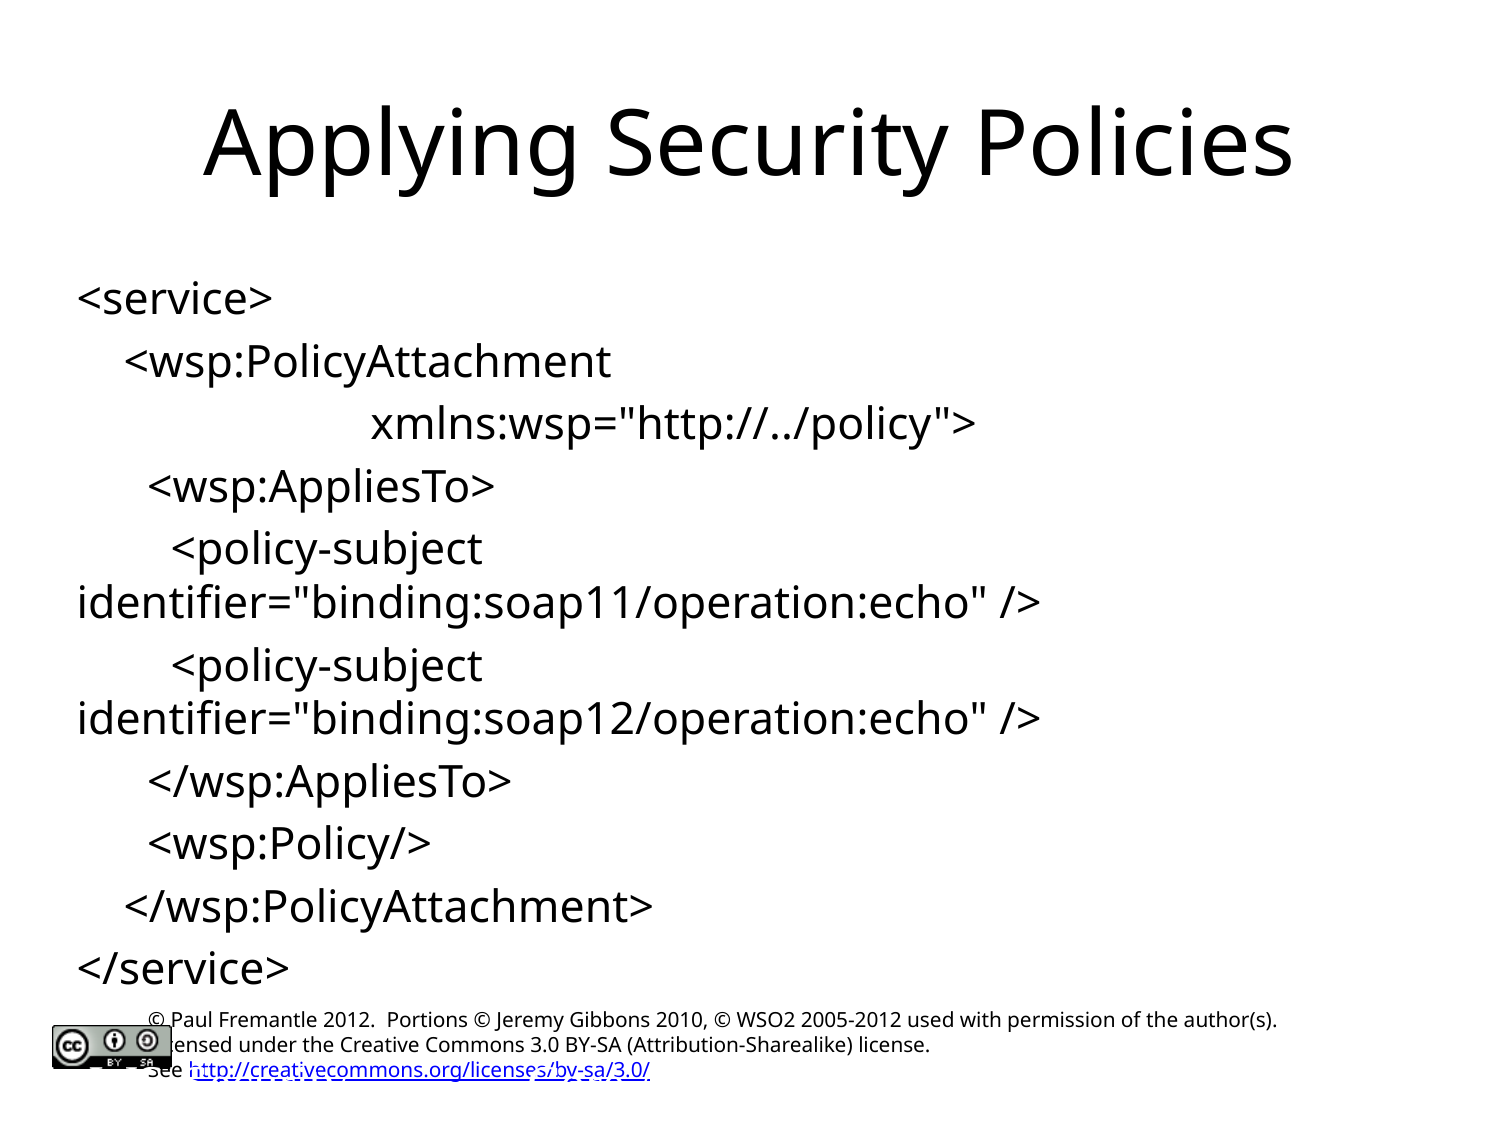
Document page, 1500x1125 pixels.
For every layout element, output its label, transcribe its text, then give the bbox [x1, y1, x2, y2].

footer Core Axis: WS with Apache Axis2 © WSO2 Inc. 2006 [512, 1042, 988, 1103]
slide_number WS-Security [75, 1042, 425, 1103]
title Applying Security Policies [75, 45, 1425, 233]
list <service> <wsp:PolicyAttachment xmlns:wsp="http://../policy"> <wsp:AppliesTo> <policy-subject identifier="binding:soap11/operation:echo" /> <policy-subject identifier="binding:soap12/operation:echo" /> </wsp:AppliesTo> <wsp:Policy/> </wsp:PolicyAttachment> </service> [61, 262, 1412, 1005]
picture [52, 1025, 172, 1069]
